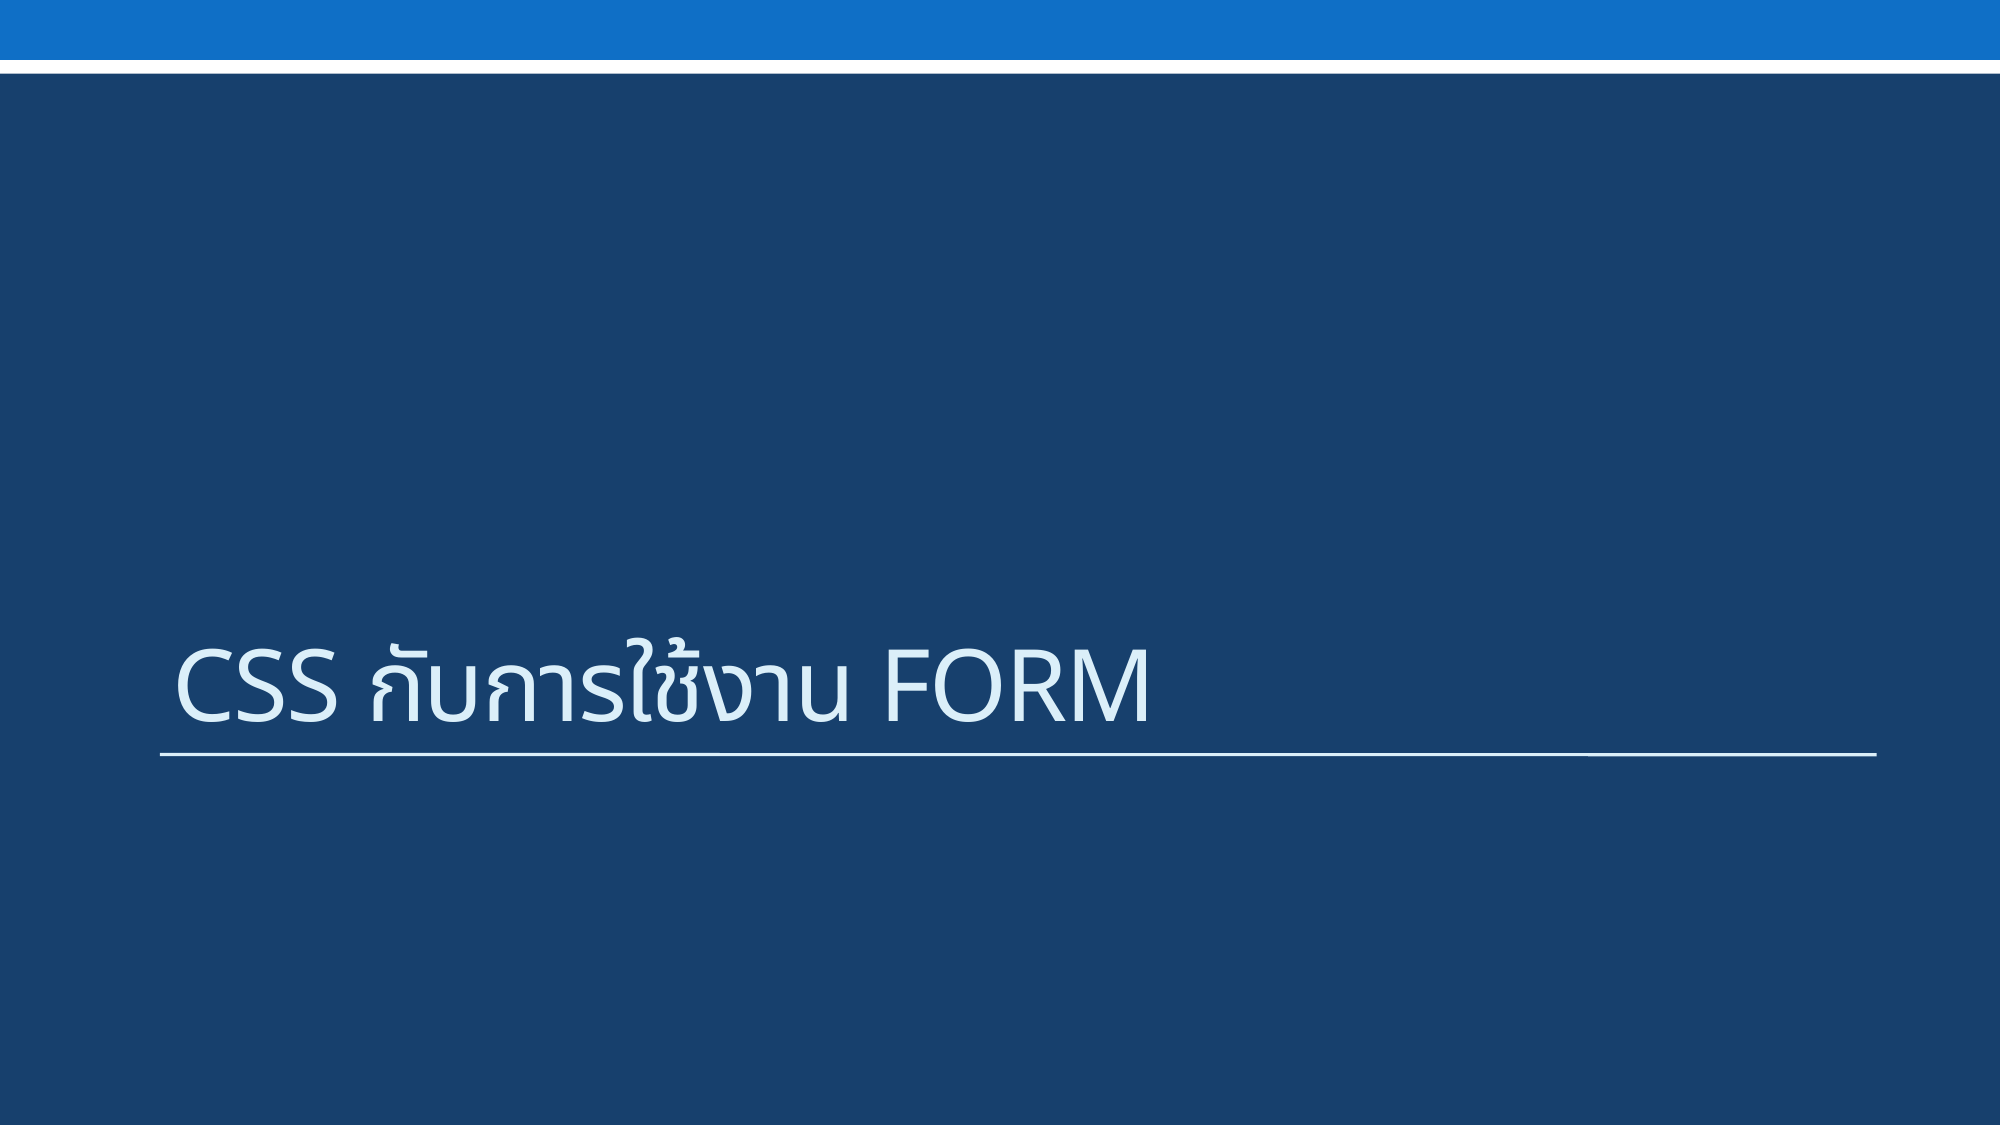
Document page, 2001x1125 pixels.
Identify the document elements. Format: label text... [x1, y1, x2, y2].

title CSS กับการใช้งาน Form [157, 387, 1858, 749]
